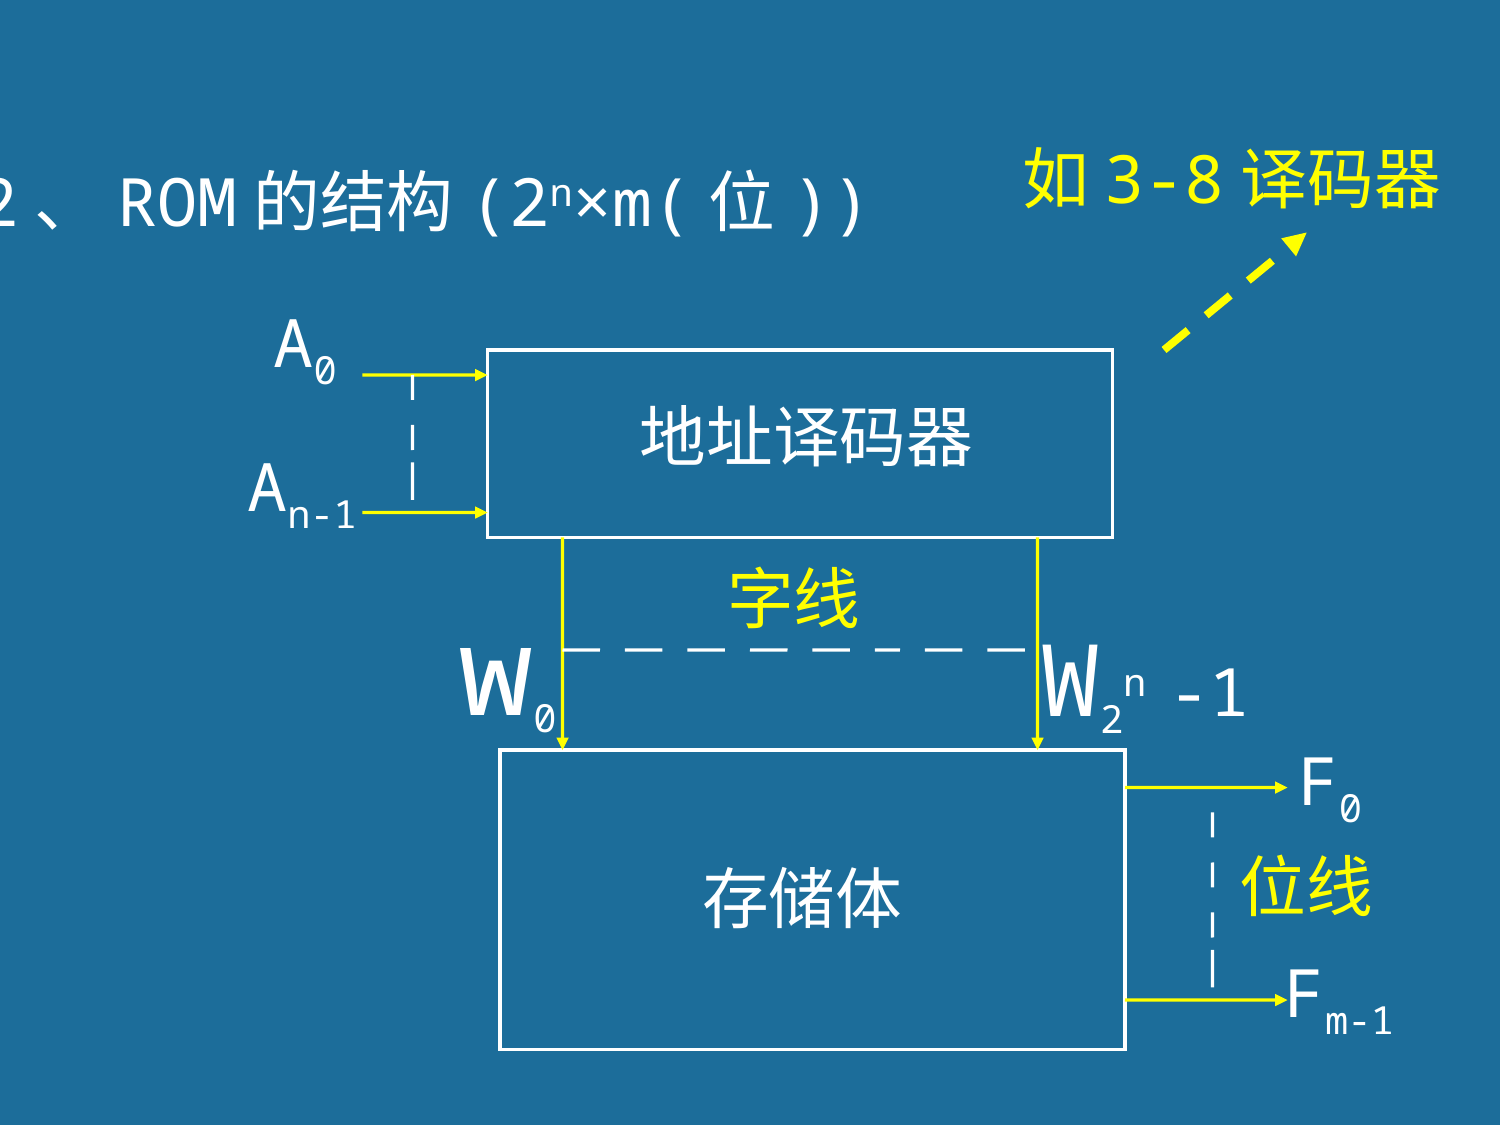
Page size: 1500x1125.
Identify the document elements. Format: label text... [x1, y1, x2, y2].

text_box 2、ROM的结构(2n×m(位)) [0, 151, 886, 247]
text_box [237, 293, 1405, 1051]
slide_number 8 [1151, 1025, 1465, 1100]
text_box 如3-8译码器 [1007, 129, 1490, 224]
text_box [1293, 232, 1307, 246]
